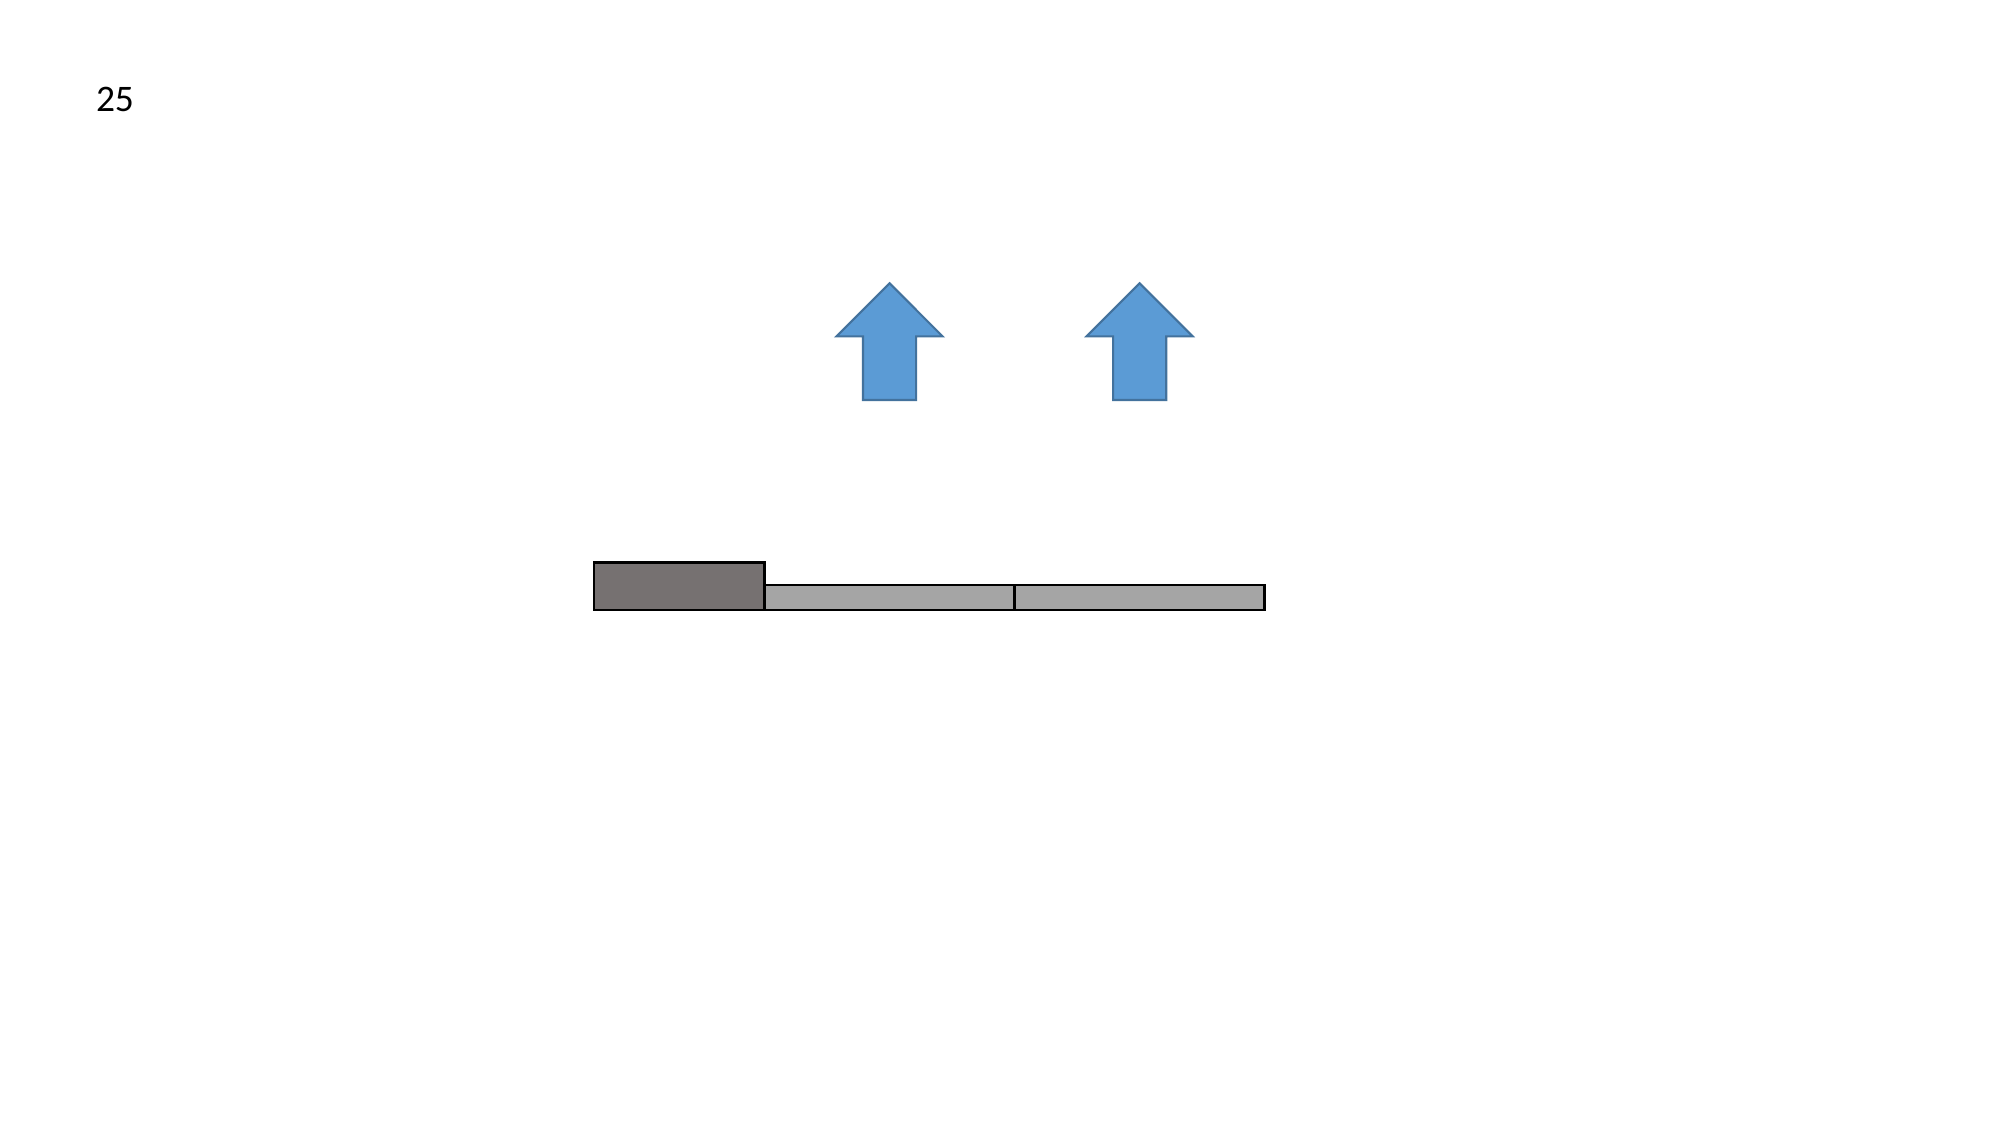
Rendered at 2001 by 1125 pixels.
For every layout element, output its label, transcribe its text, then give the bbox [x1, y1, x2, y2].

text_box 25 [81, 66, 173, 127]
text_box [766, 584, 1014, 611]
text_box [1084, 281, 1196, 402]
text_box [833, 281, 946, 402]
text_box [593, 561, 766, 611]
text_box [1014, 584, 1266, 611]
